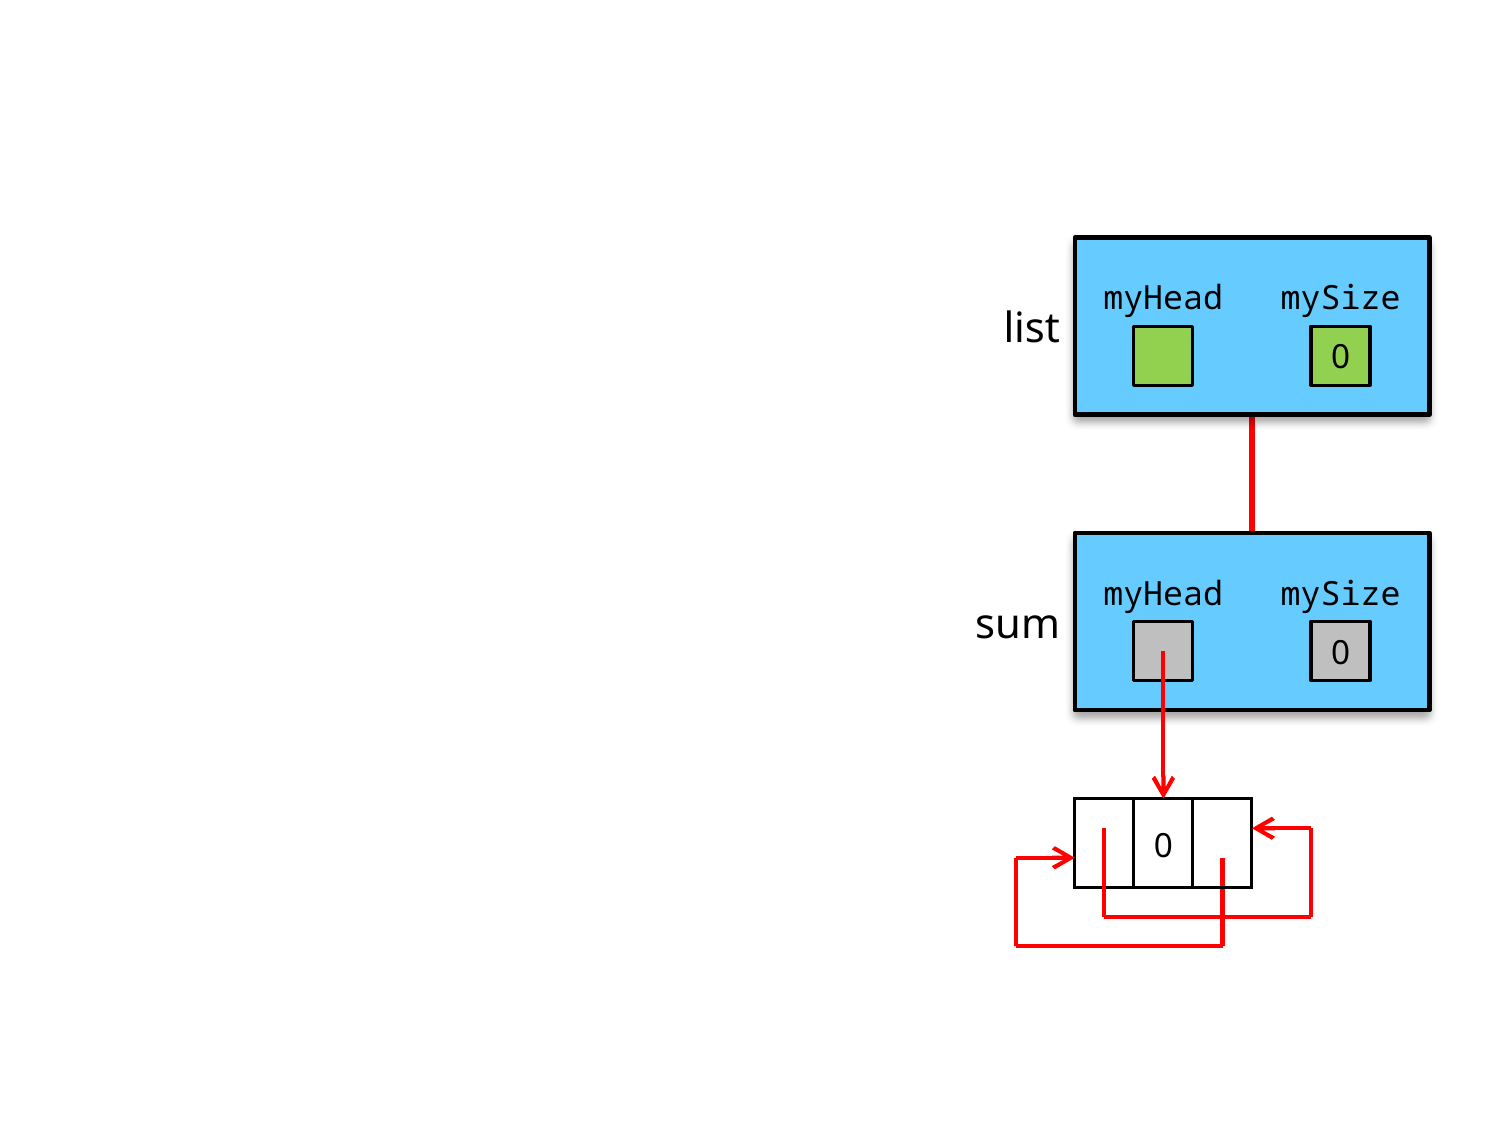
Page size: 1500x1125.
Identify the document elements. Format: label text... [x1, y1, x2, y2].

text_box 0 [1133, 798, 1192, 888]
text_box [1132, 324, 1195, 387]
text_box mySize [1251, 267, 1430, 327]
text_box [1074, 798, 1133, 888]
text_box [1192, 798, 1252, 888]
text_box 0 [1309, 622, 1372, 683]
text_box [1074, 327, 1430, 415]
text_box [1132, 619, 1195, 683]
text_box 0 [1309, 327, 1372, 387]
text_box [1074, 237, 1430, 267]
text_box mySize [1251, 562, 1430, 622]
text_box [1074, 532, 1430, 562]
text_box sum [956, 562, 1075, 681]
text_box myHead [1075, 562, 1251, 622]
text_box list [927, 267, 1075, 386]
text_box [1074, 622, 1159, 711]
text_box [1168, 622, 1430, 711]
text_box myHead [1075, 267, 1251, 327]
